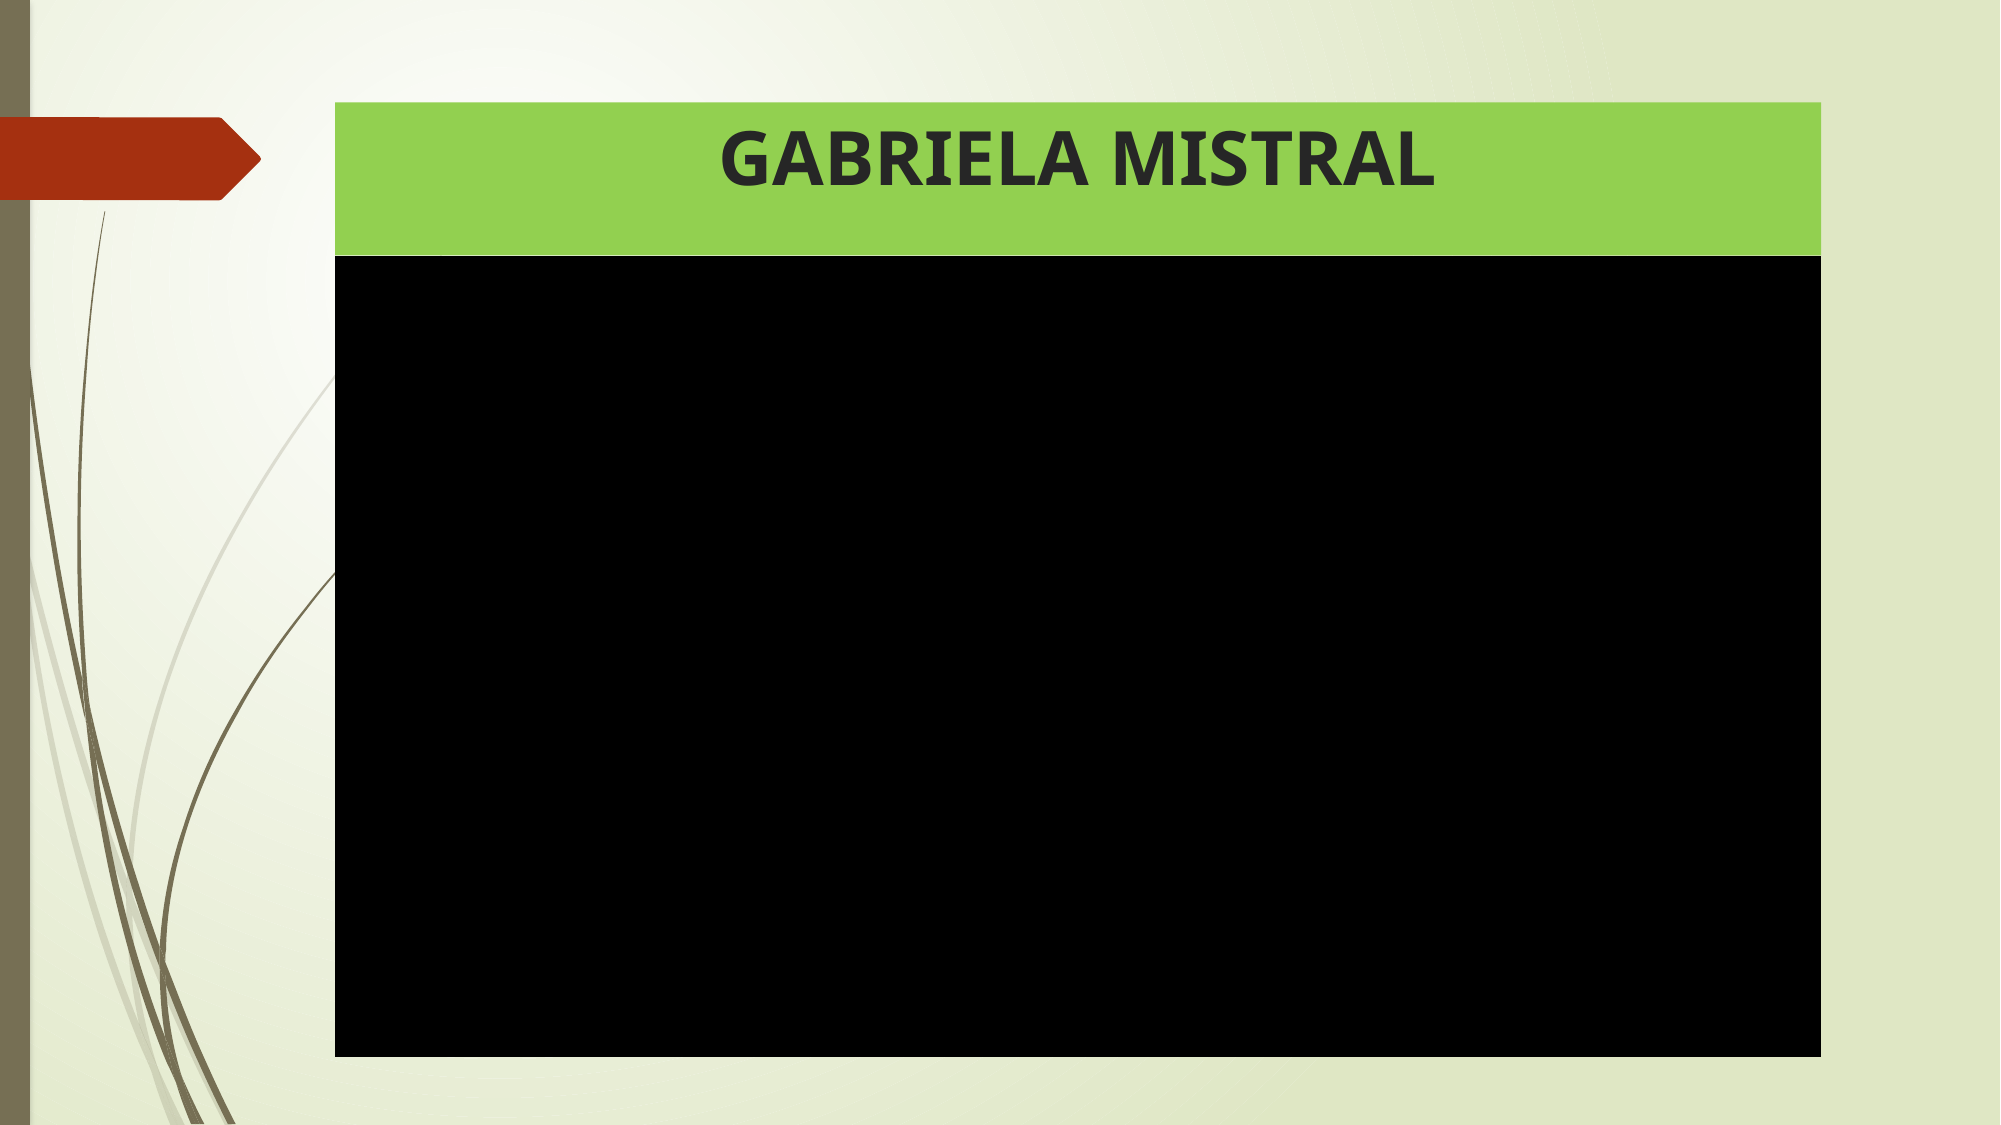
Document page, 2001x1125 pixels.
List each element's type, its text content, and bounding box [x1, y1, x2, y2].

title GABRIELA MISTRAL [335, 102, 1822, 255]
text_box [334, 255, 1822, 1058]
